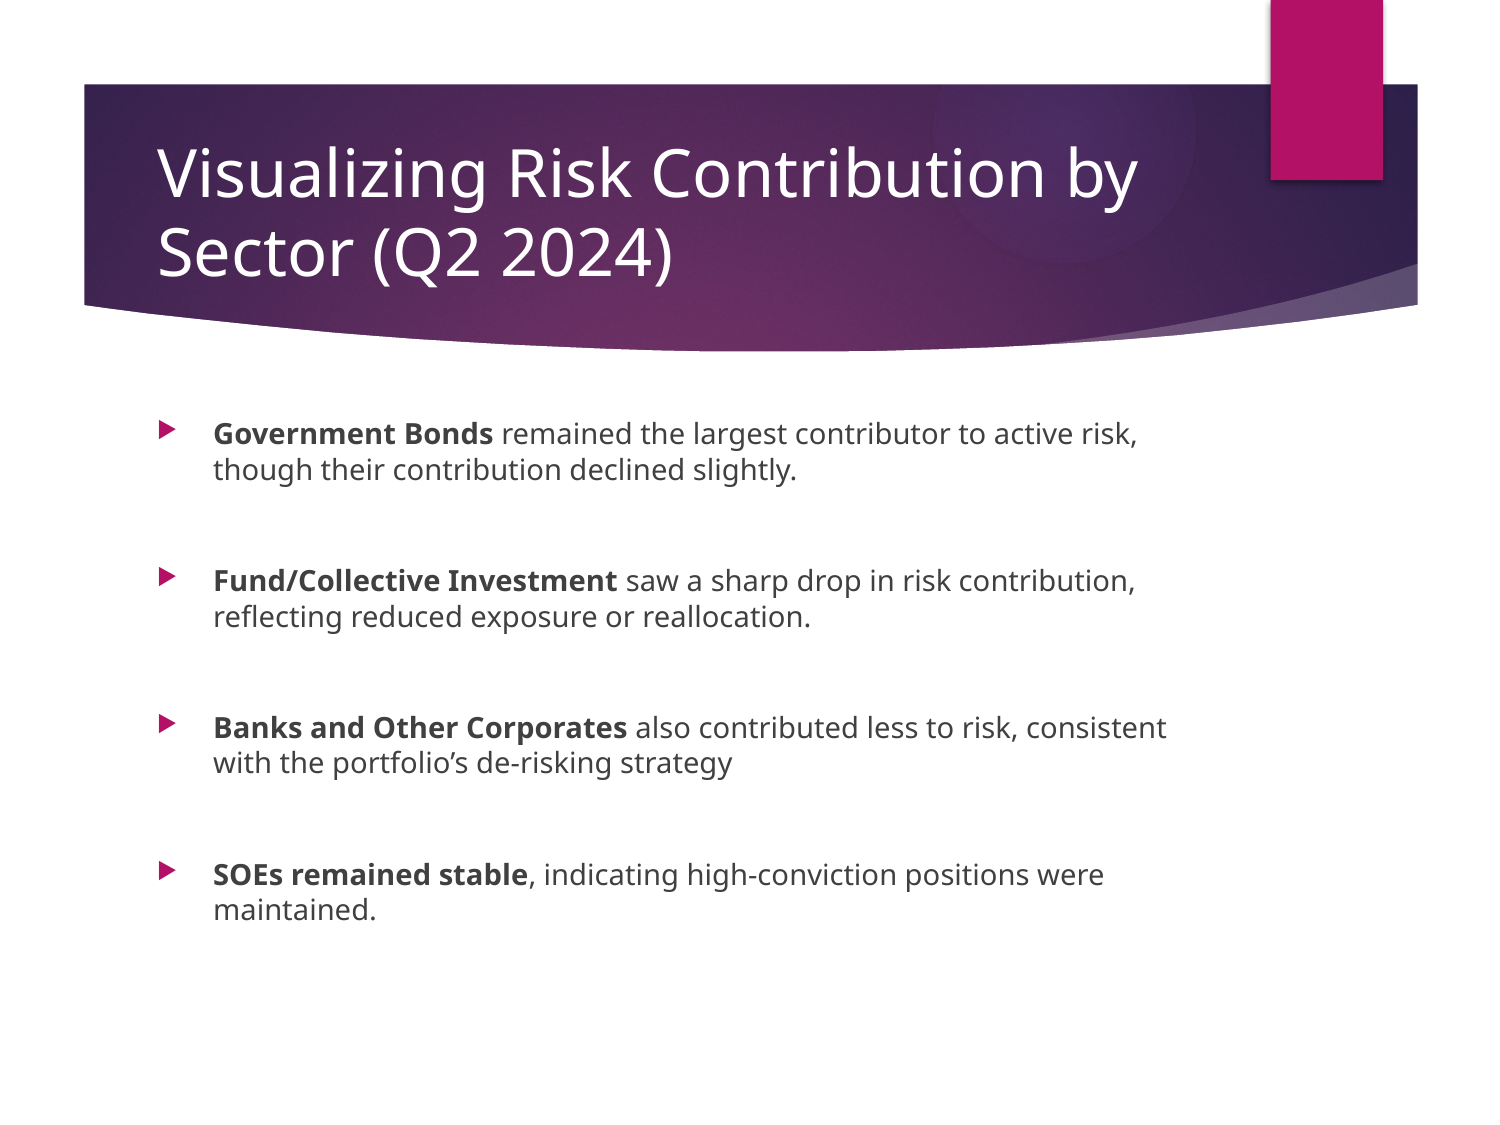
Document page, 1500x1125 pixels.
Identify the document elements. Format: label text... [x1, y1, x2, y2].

title Visualizing Risk Contribution by Sector (Q2 2024) [142, 152, 1183, 269]
list Government Bonds remained the largest contributor to active risk, though their contribution declined slightly. Fund/Collective Investment saw a sharp drop in risk contribution, reflecting reduced exposure or reallocation. Banks and Other Corporates also contributed less to risk, consistent with the portfolio’s de-risking strategy SOEs remained stable, indicating high-conviction positions were maintained. [141, 408, 1183, 988]
